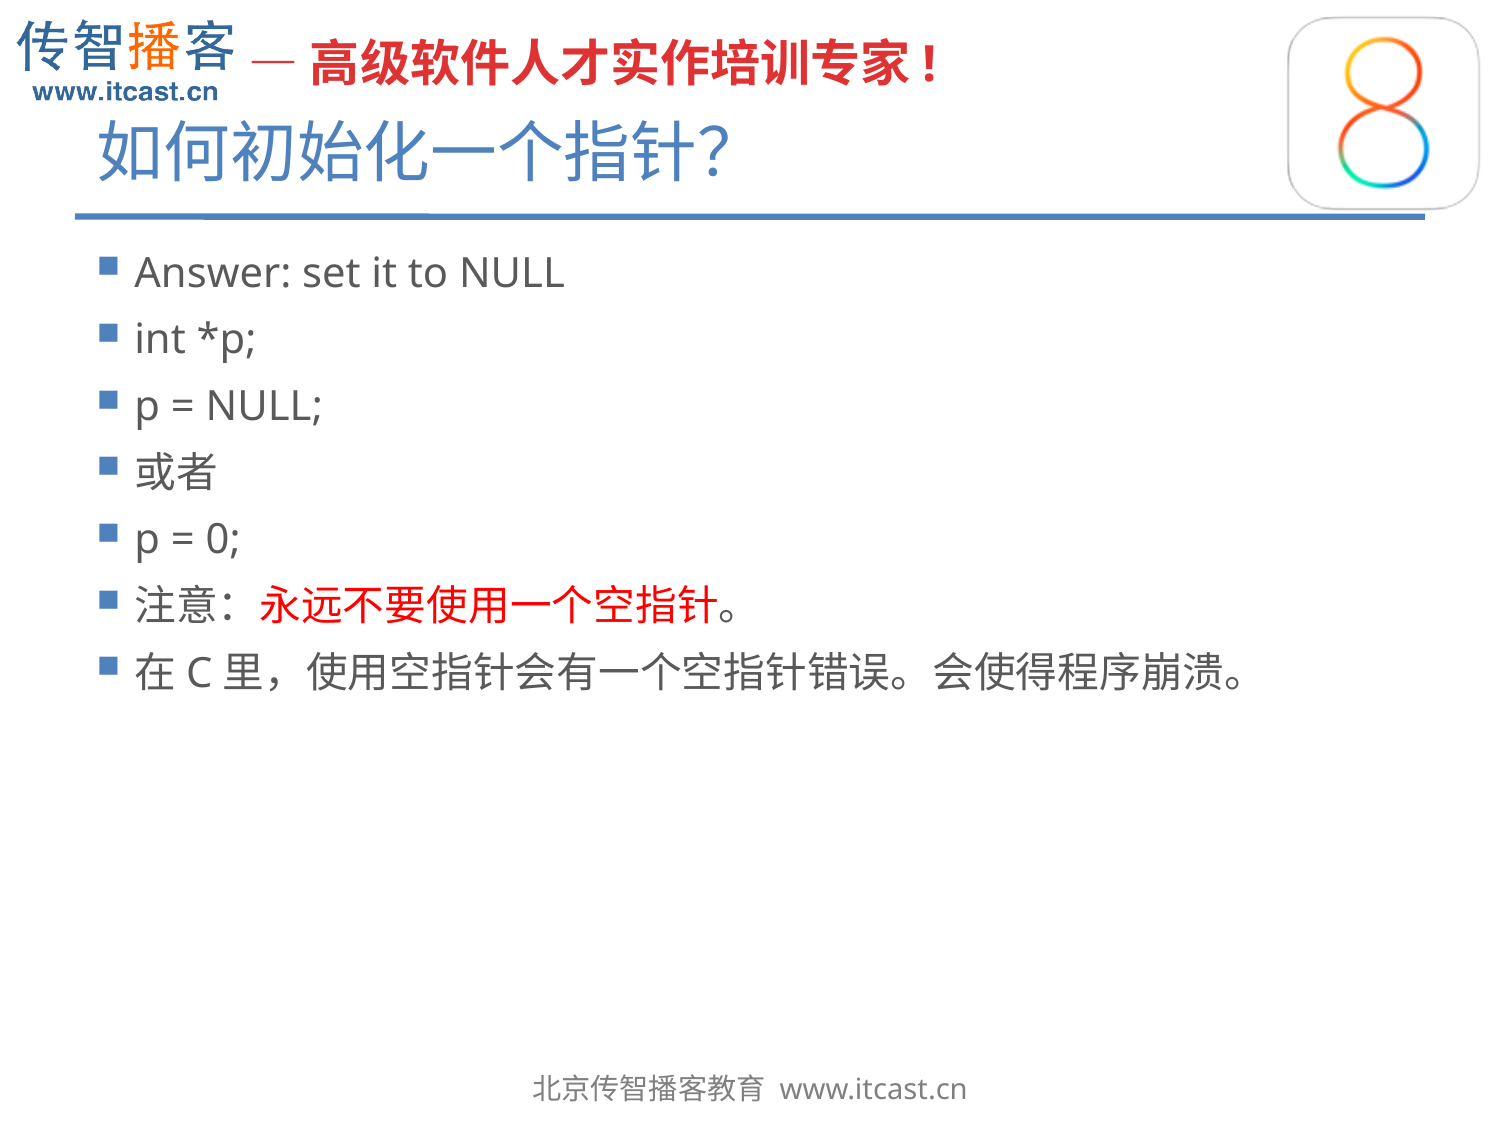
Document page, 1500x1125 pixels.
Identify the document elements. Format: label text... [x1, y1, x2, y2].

picture [16, 19, 234, 101]
list Answer: set it to NULL int *p; p = NULL; 或者 p = 0; 注意：永远不要使用一个空指针。 在C里，使用空指针会有一个空指针错误。会使得程序崩溃。 [81, 237, 1416, 1005]
title 如何初始化一个指针？ [81, 102, 1416, 237]
picture [1270, 0, 1497, 227]
